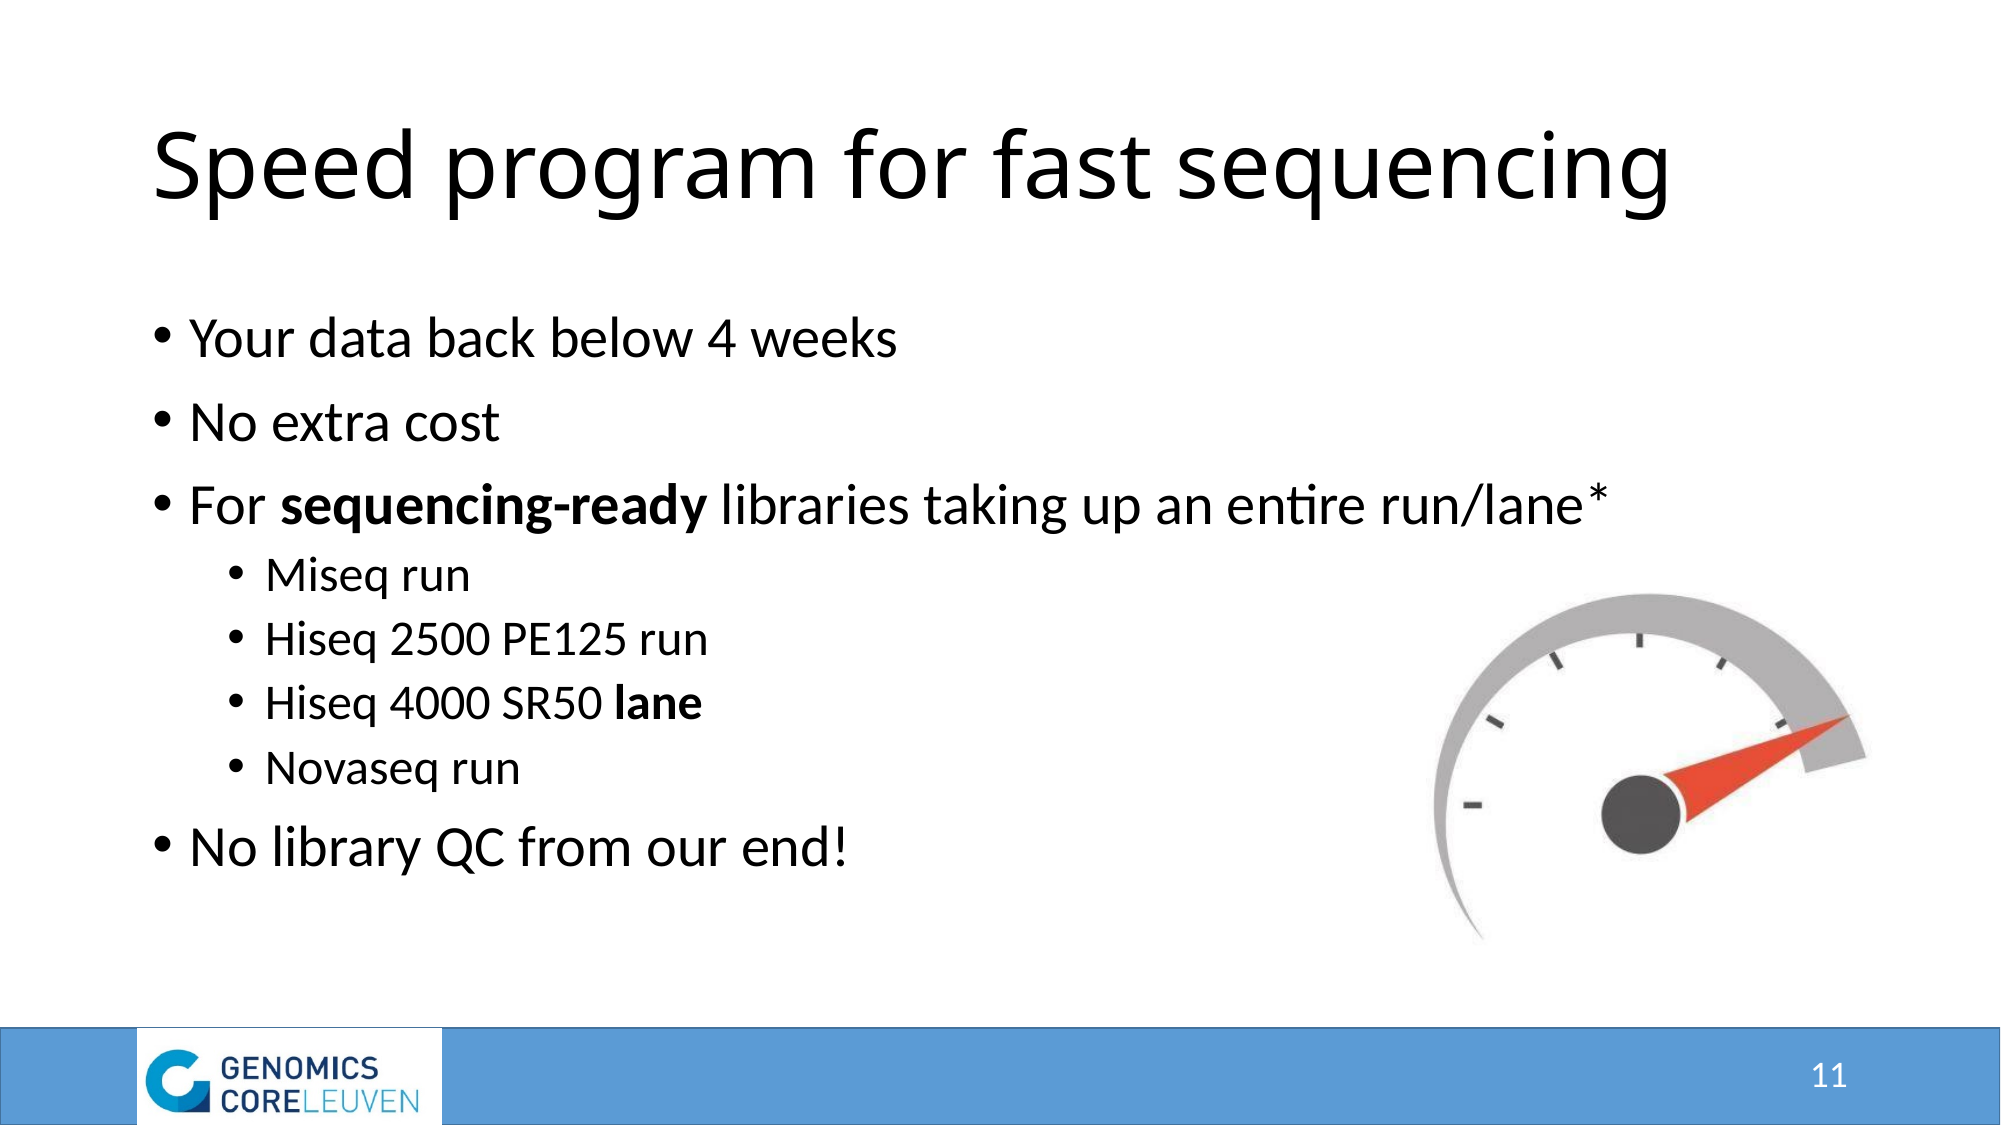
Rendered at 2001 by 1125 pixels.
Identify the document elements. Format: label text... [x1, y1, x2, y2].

list Your data back below 4 weeks No extra cost For sequencing-ready libraries taking up an entire run/lane* Miseq run Hiseq 2500 PE125 run Hiseq 4000 SR50 lane Novaseq run No library QC from our end! [137, 299, 1863, 1014]
picture [1421, 584, 1899, 980]
title Speed program for fast sequencing [137, 59, 1863, 278]
picture [137, 1028, 442, 1125]
slide_number 11 [1412, 1042, 1863, 1103]
